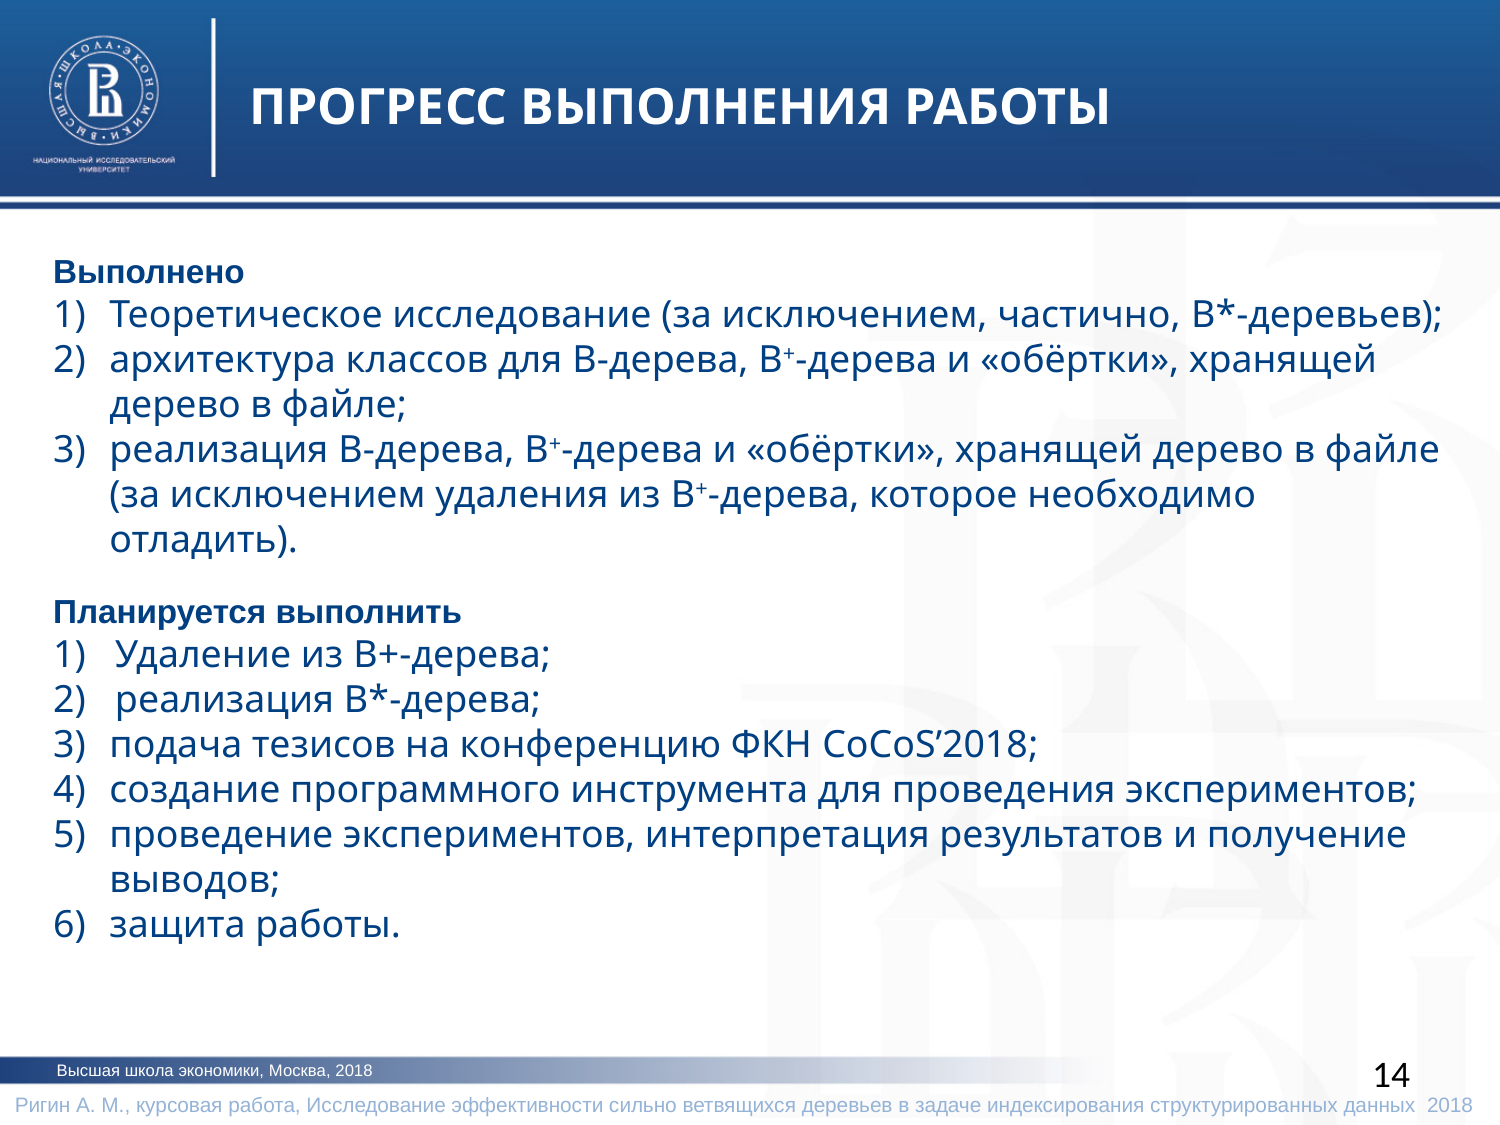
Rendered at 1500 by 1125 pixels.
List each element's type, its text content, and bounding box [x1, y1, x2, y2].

text_box Высшая школа экономики, Москва, 2018 [41, 1052, 722, 1093]
picture [0, 0, 1500, 1084]
text_box Ригин А. М., курсовая работа, Исследование эффективности сильно ветвящихся деревьев в задаче индексирования структурированных данных 2018 [0, 1084, 1500, 1125]
text_box Выполнено Теоретическое исследование (за исключением, частично, B*-деревьев); архитектура классов для B-дерева, B+-дерева и «обёртки», хранящей дерево в файле; реализация B-дерева, B+-дерева и «обёртки», хранящей дерево в файле (за исключением удаления из B+-дерева, которое необходимо отладить). Планируется выполнить 1) Удаление из B+-дерева; 2) реализация B*-дерева; подача тезисов на конференцию ФКН CoCoS’2018; создание программного инструмента для проведения экспериментов; проведение экспериментов, интерпретация результатов и получение выводов; защита работы. [38, 242, 1462, 953]
text_box ПРОГРЕСС ВЫПОЛНЕНИЯ РАБОТЫ [234, 70, 1298, 139]
slide_number 14 [1074, 1042, 1425, 1084]
